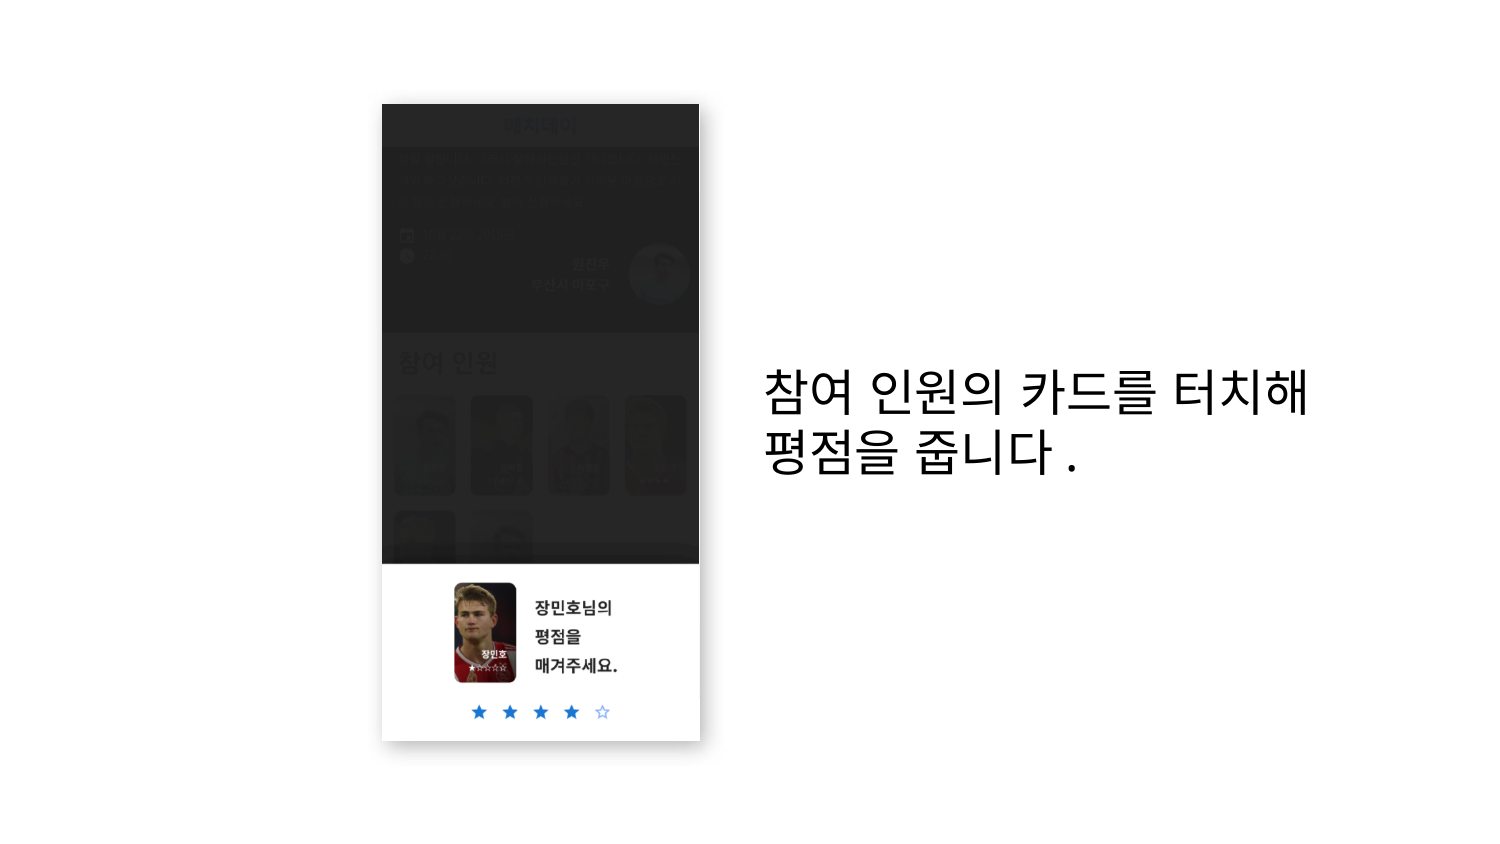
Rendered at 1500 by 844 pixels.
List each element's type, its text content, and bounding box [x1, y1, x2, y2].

picture [330, 67, 751, 777]
text_box 참여 인원의 카드를 터치해 평점을 줍니다. [755, 353, 1326, 489]
